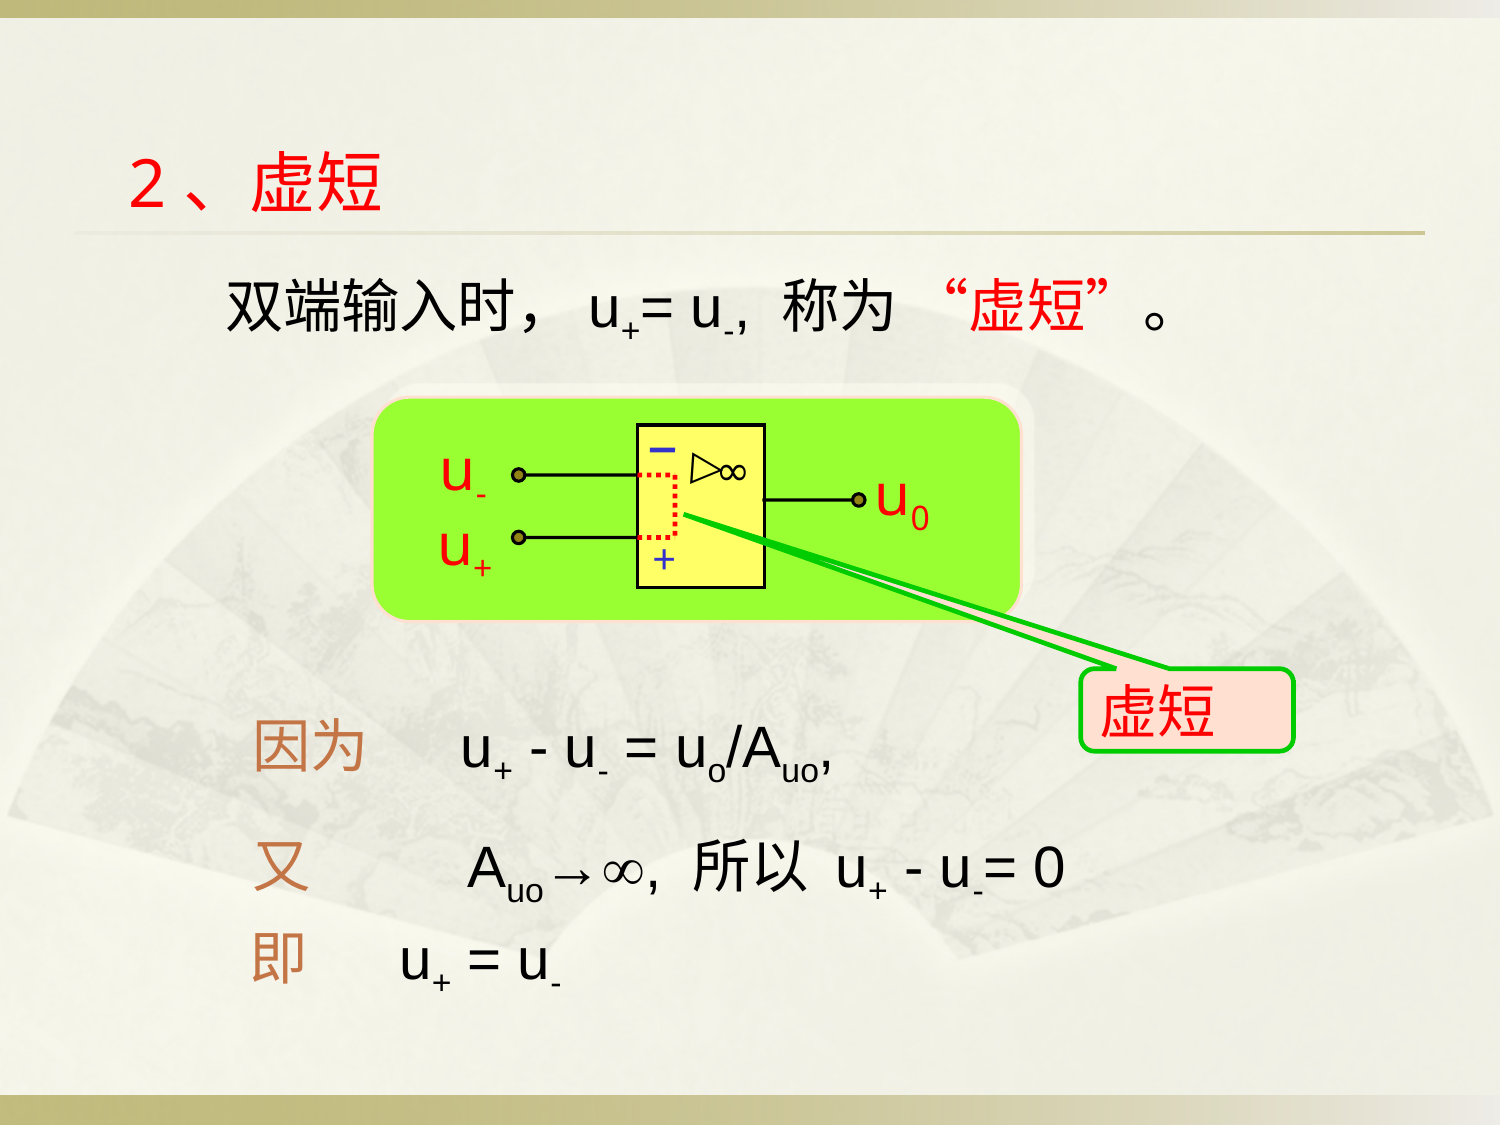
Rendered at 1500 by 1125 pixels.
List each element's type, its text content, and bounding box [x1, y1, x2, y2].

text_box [636, 474, 676, 538]
text_box 双端输入时，u+= u-, 称为 “虚短”。 [224, 269, 1213, 350]
text_box 即 u+ = u- [234, 914, 822, 1009]
text_box 因为 u+ - u- = uo/Auo, 又 Auo→, 所以 u+ - u-= 0 [237, 662, 1113, 917]
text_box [371, 396, 1023, 623]
text_box 虚短 [1013, 623, 1294, 752]
text_box 2、虚短 [128, 140, 434, 221]
